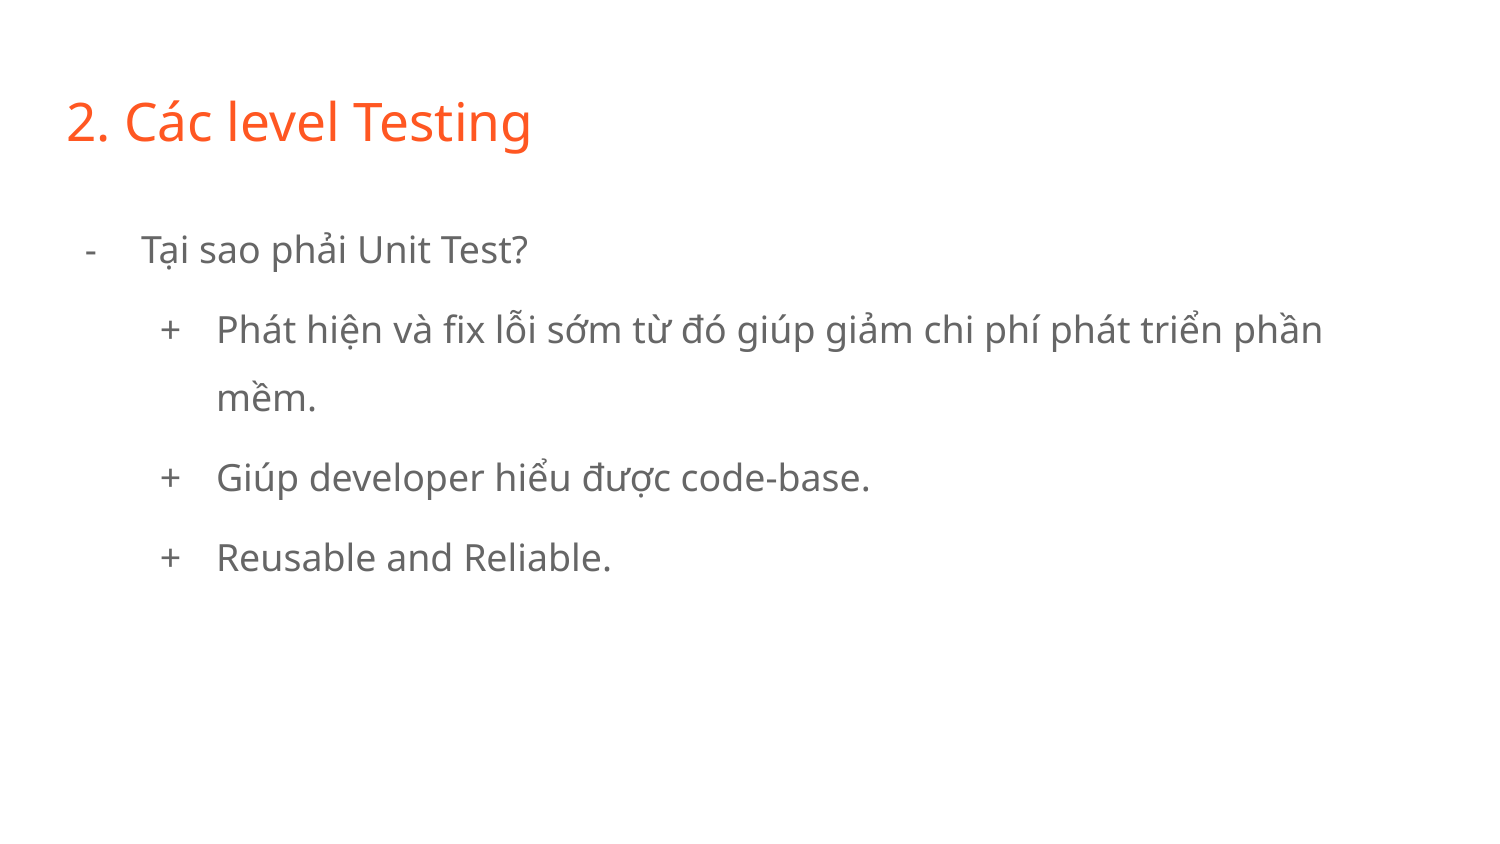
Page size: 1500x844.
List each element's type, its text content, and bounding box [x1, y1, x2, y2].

title 2. Các level Testing [51, 72, 1449, 167]
list Tại sao phải Unit Test? Phát hiện và fix lỗi sớm từ đó giúp giảm chi phí phát triển phần mềm. Giúp developer hiểu được code-base. Reusable and Reliable. [51, 189, 1449, 750]
